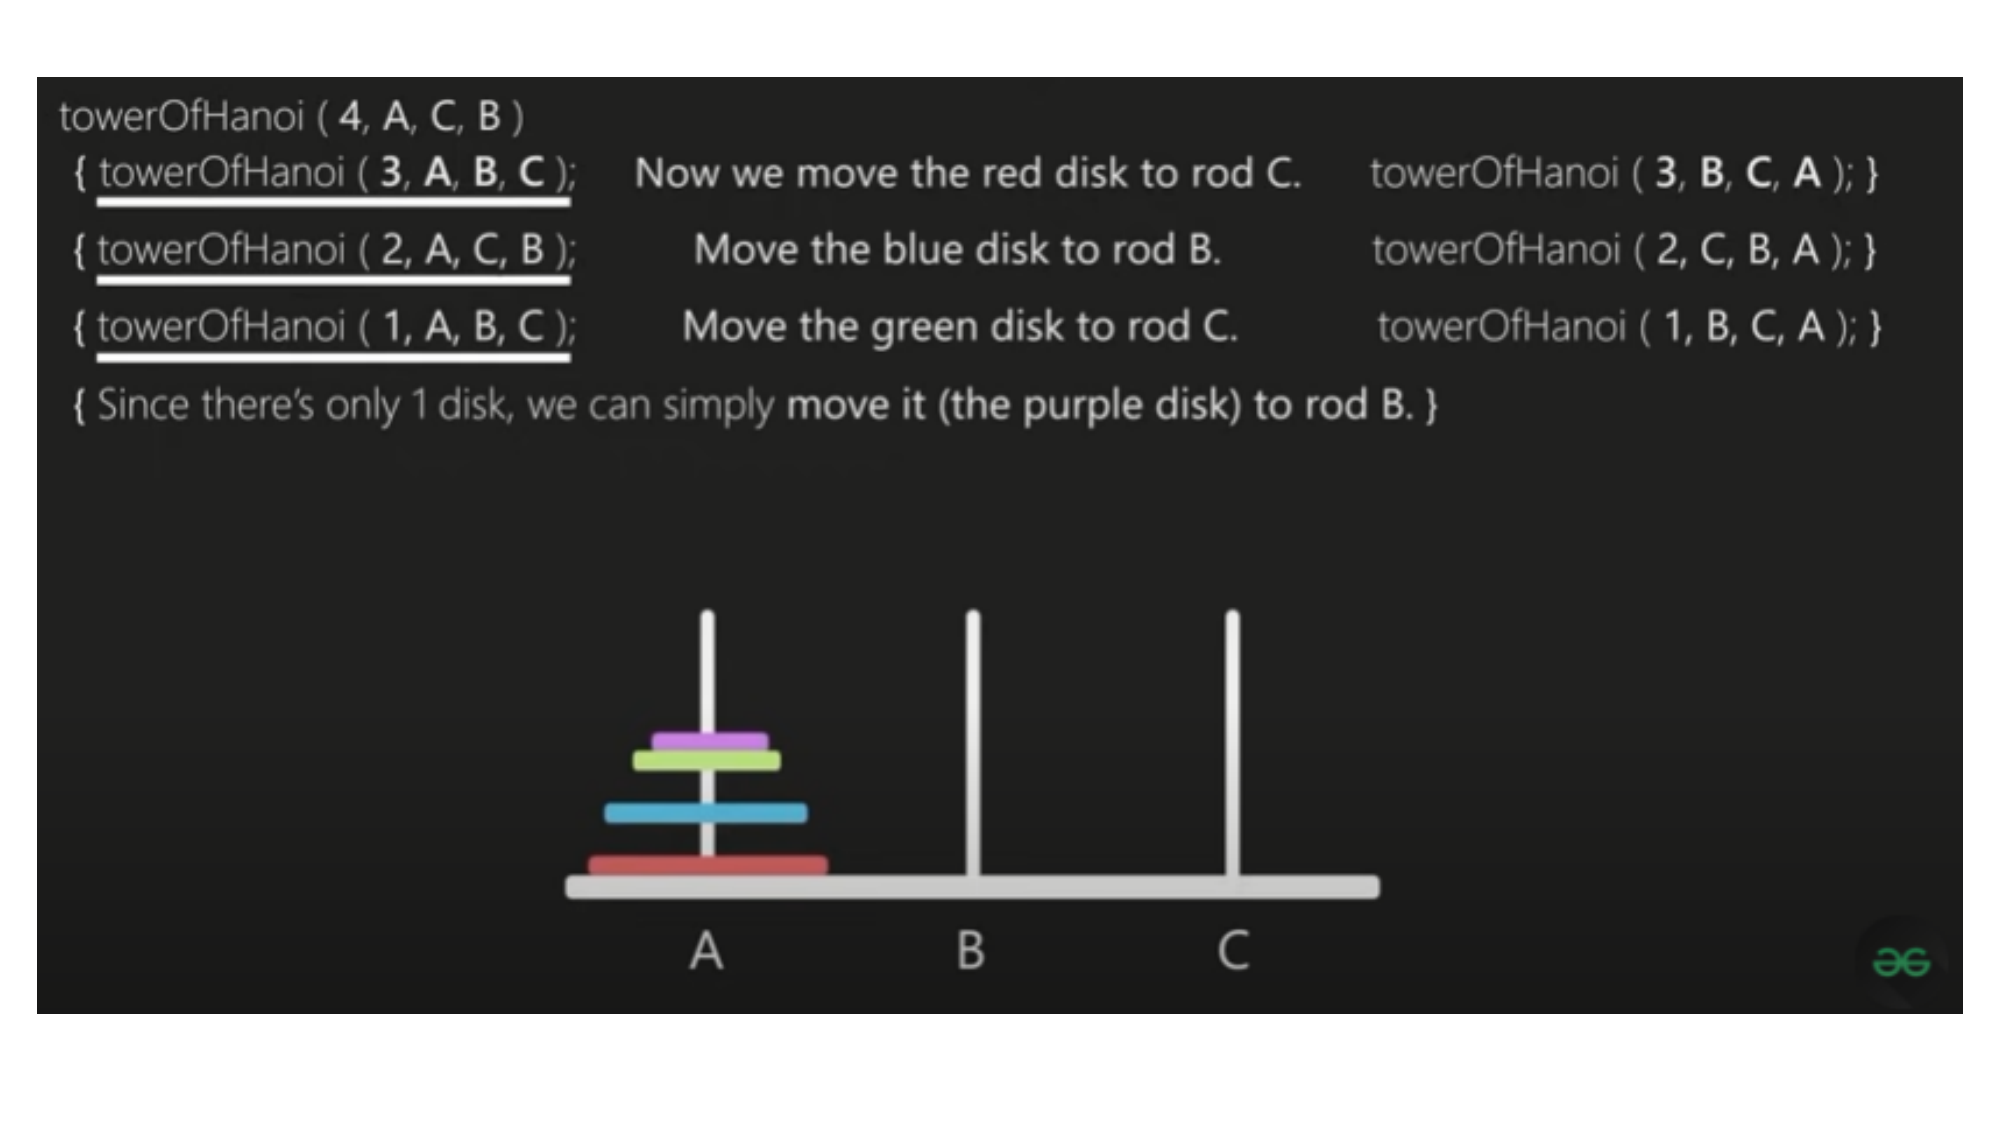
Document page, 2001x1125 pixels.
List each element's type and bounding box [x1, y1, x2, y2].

picture [37, 77, 1963, 1014]
